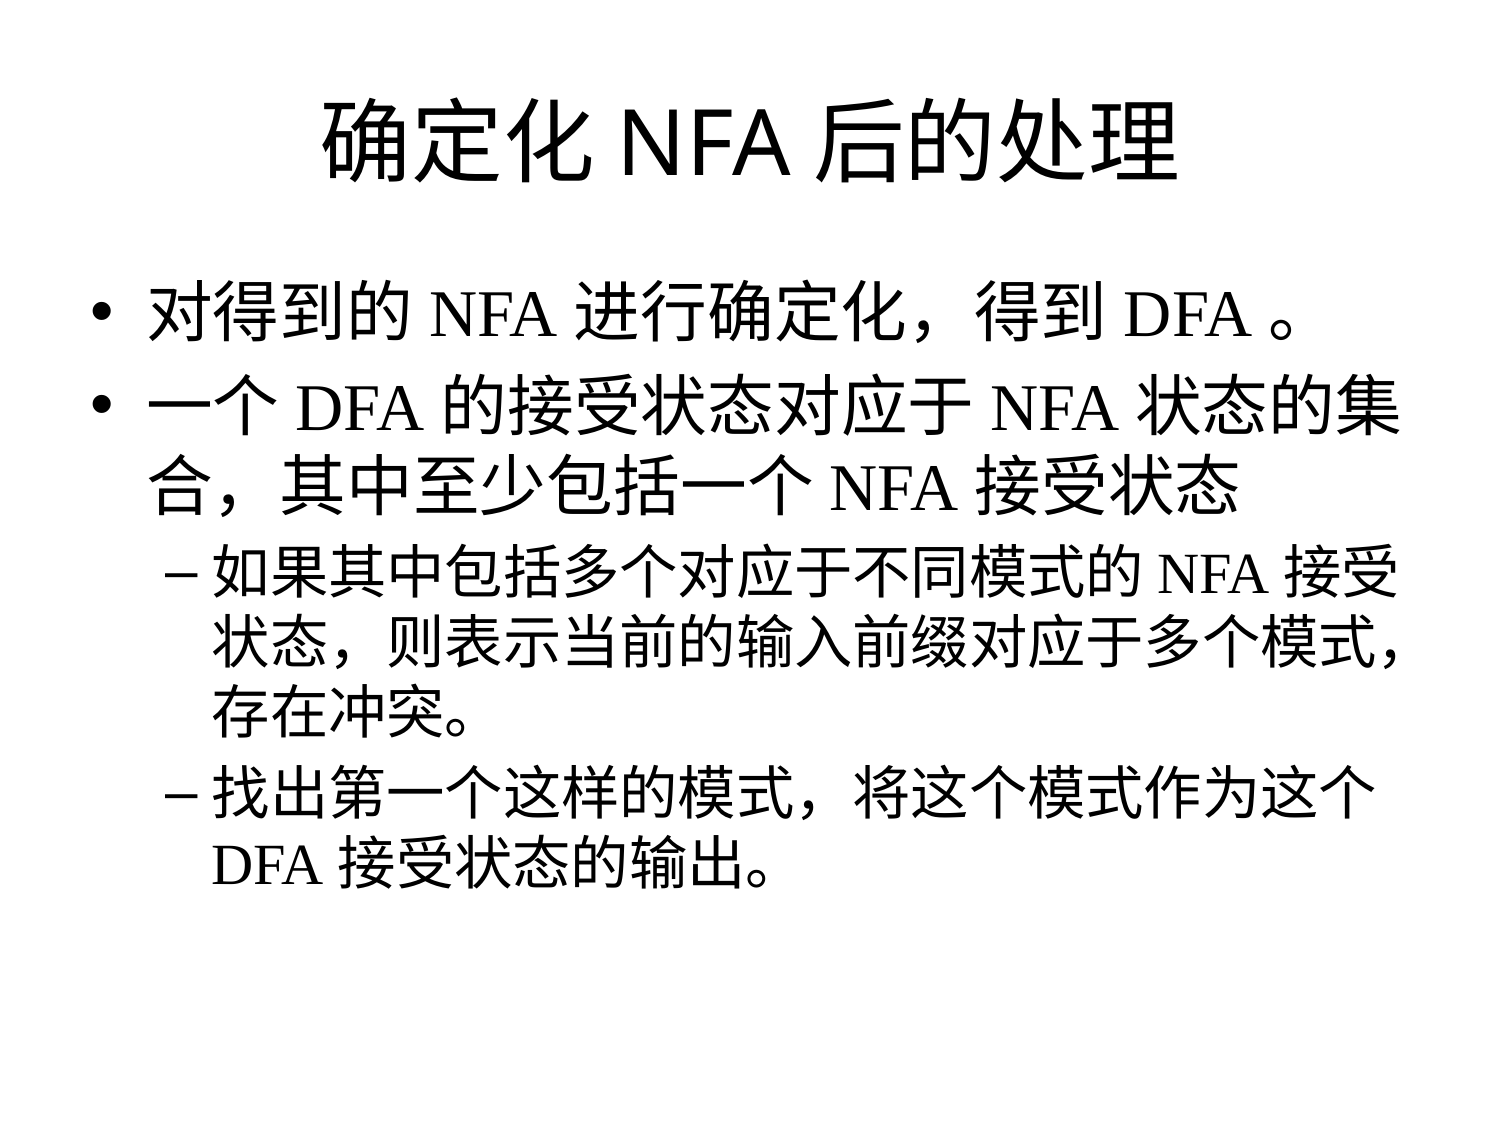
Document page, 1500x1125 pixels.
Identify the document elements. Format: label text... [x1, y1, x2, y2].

title 确定化NFA后的处理 [75, 45, 1425, 233]
list 对得到的NFA进行确定化，得到DFA。 一个DFA的接受状态对应于NFA状态的集合，其中至少包括一个NFA接受状态 如果其中包括多个对应于不同模式的NFA接受状态，则表示当前的输入前缀对应于多个模式，存在冲突。 找出第一个这样的模式，将这个模式作为这个DFA接受状态的输出。 [75, 262, 1425, 1005]
